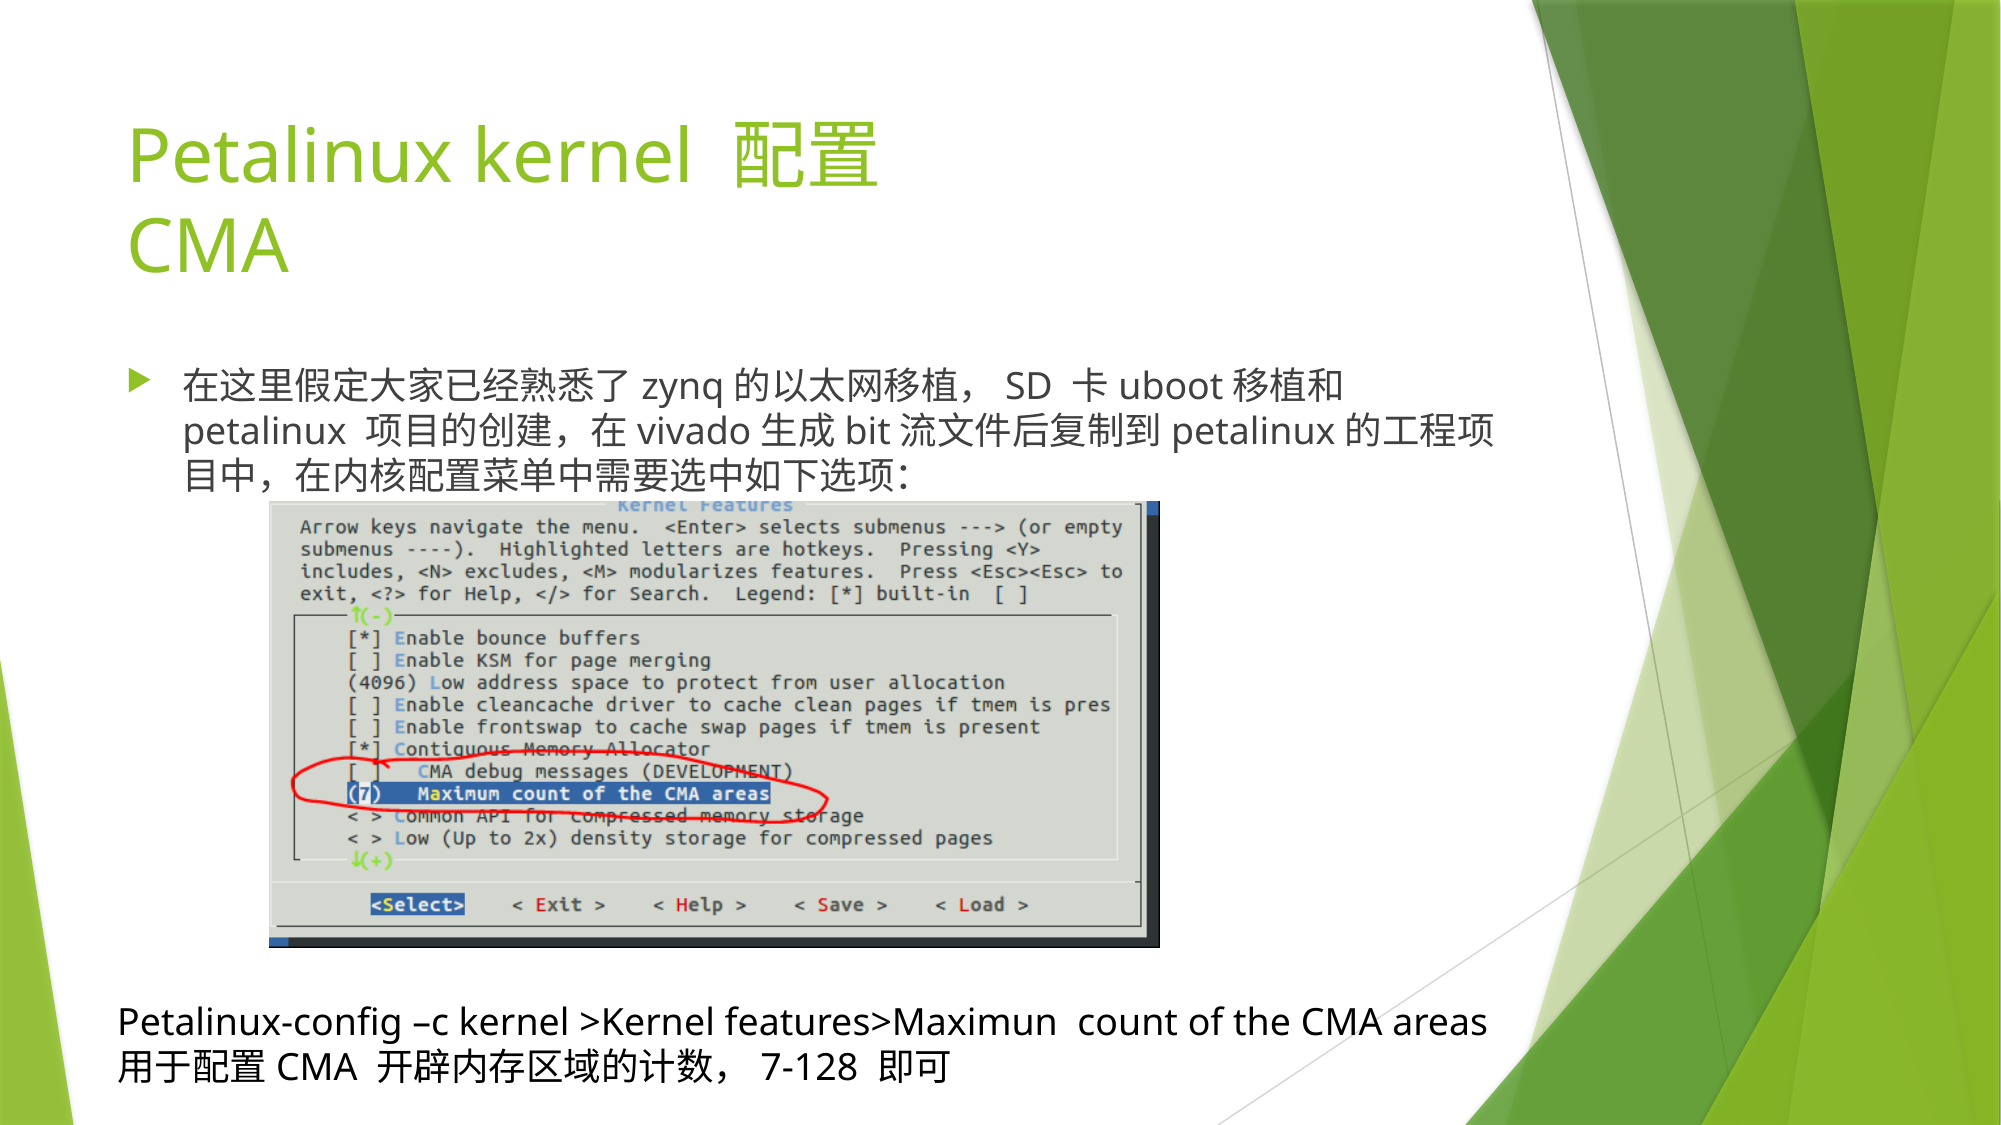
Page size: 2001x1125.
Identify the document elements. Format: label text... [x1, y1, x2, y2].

list 在这里假定大家已经熟悉了zynq的以太网移植，SD 卡uboot移植和petalinux 项目的创建，在vivado生成bit流文件后复制到petalinux的工程项目中，在内核配置菜单中需要选中如下选项： [111, 354, 1522, 992]
text_box Petalinux-config –c kernel >Kernel features>Maximun count of the CMA areas 用于配置CMA 开辟内存区域的计数，7-128 即可 [102, 991, 1505, 1096]
picture [269, 501, 1160, 949]
title Petalinux kernel 配置 CMA [111, 99, 1522, 317]
